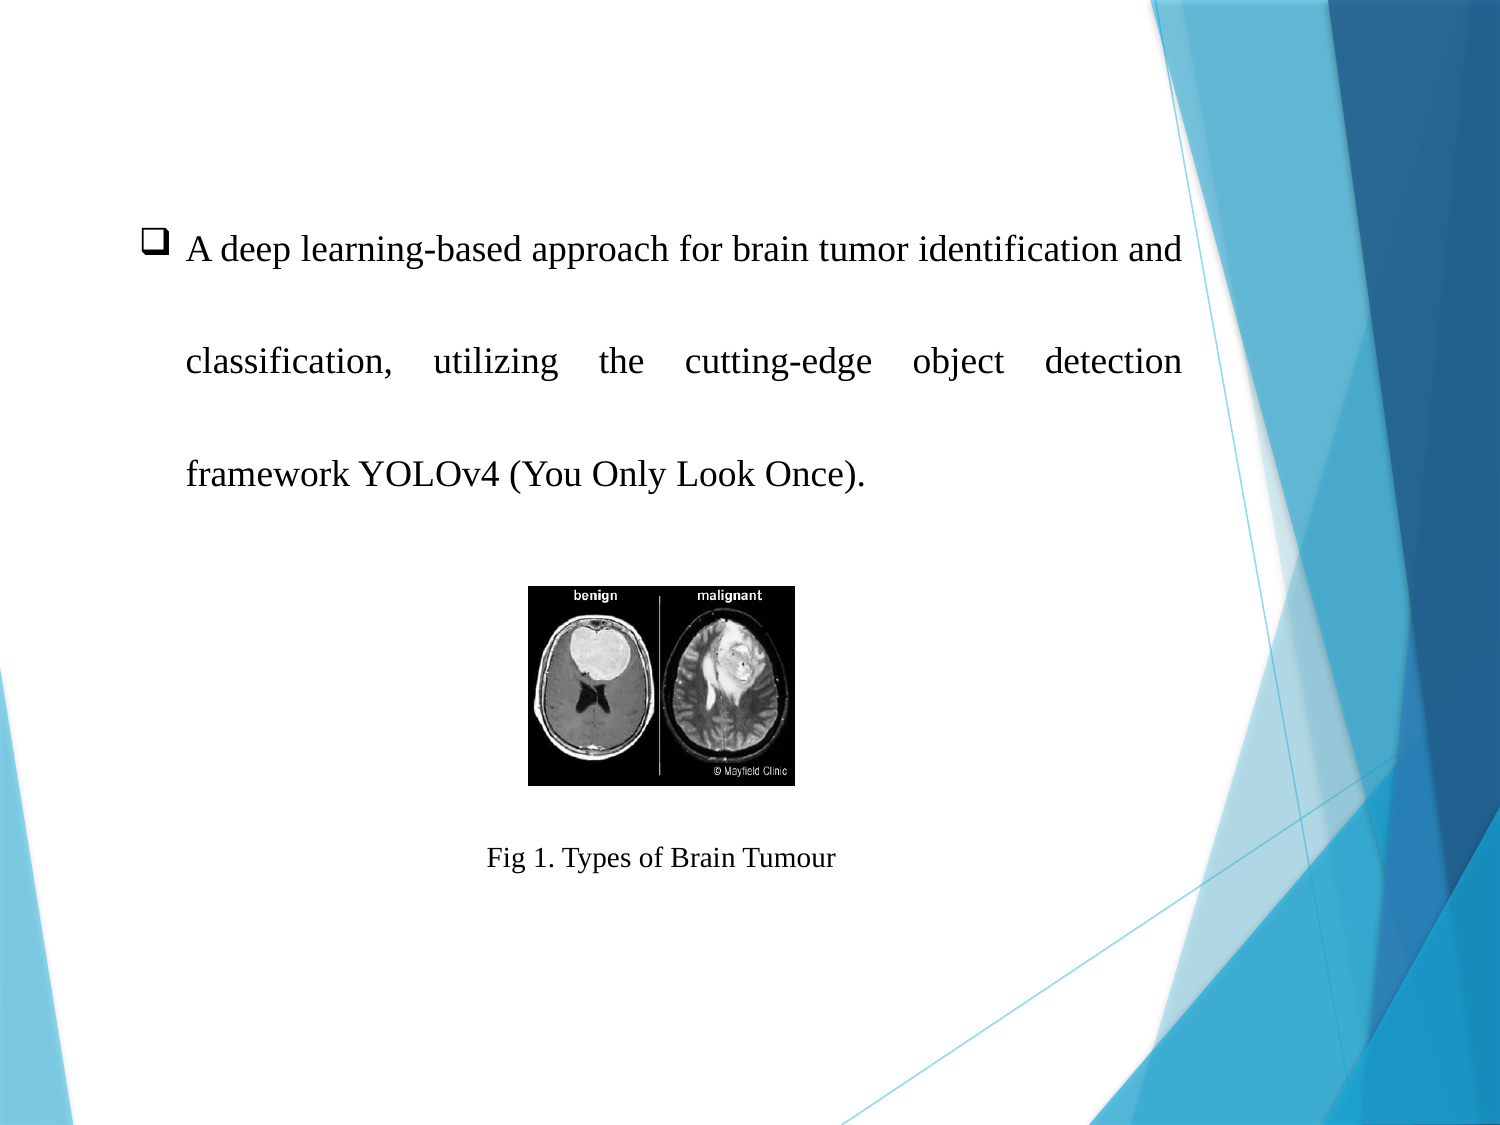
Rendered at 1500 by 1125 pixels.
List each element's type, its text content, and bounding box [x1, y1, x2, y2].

text_box Fig 1. Types of Brain Tumour [286, 830, 1037, 881]
picture [528, 585, 795, 786]
text_box A deep learning-based approach for brain tumor identification and classification, utilizing the cutting-edge object detection framework YOLOv4 (You Only Look Once). [123, 149, 1199, 502]
